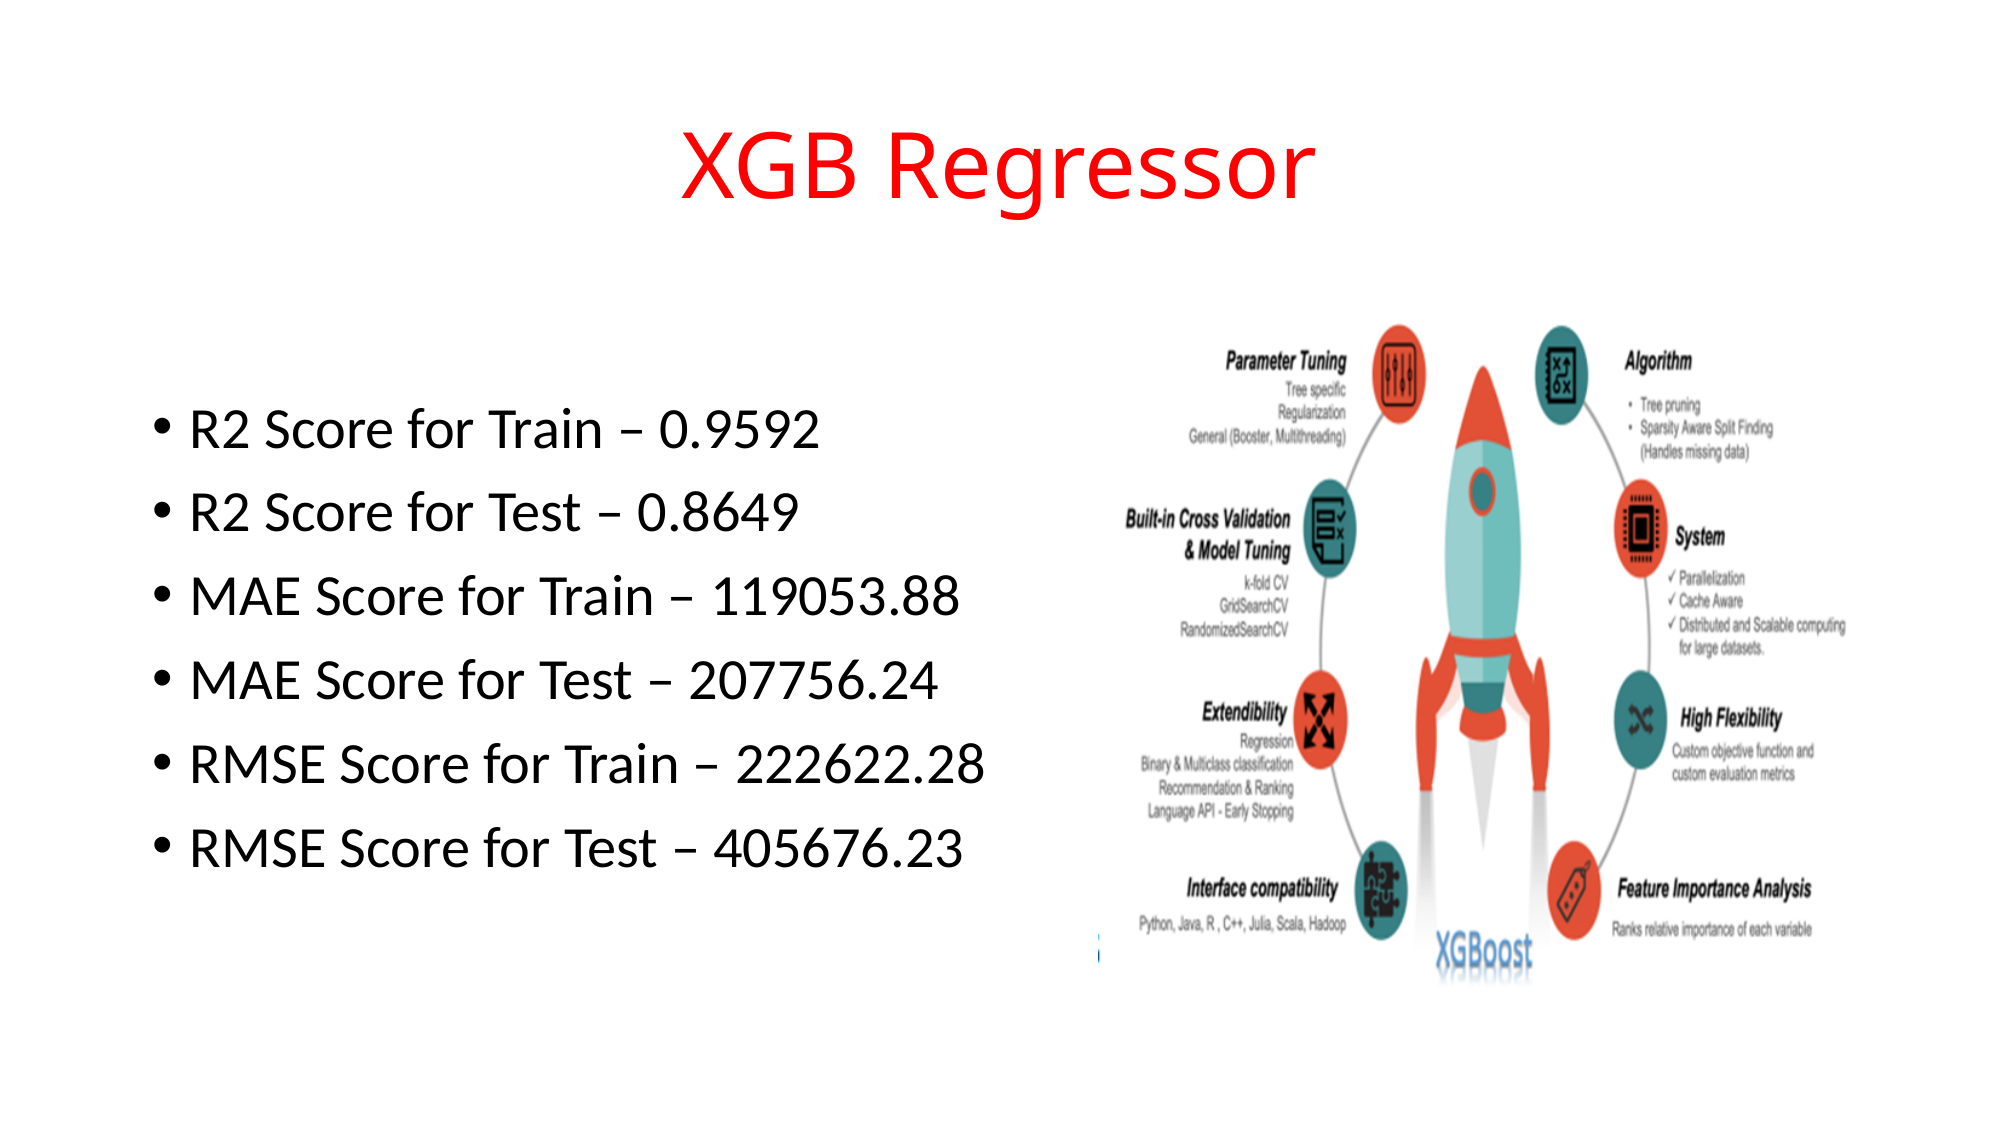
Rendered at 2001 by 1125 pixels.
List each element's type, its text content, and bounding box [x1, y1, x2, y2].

list R2 Score for Train – 0.9592 R2 Score for Test – 0.8649 MAE Score for Train – 119053.88 MAE Score for Test – 207756.24 RMSE Score for Train – 222622.28 RMSE Score for Test – 405676.23 [137, 299, 1863, 1014]
picture [1098, 277, 1863, 987]
title XGB Regressor [137, 59, 1863, 278]
